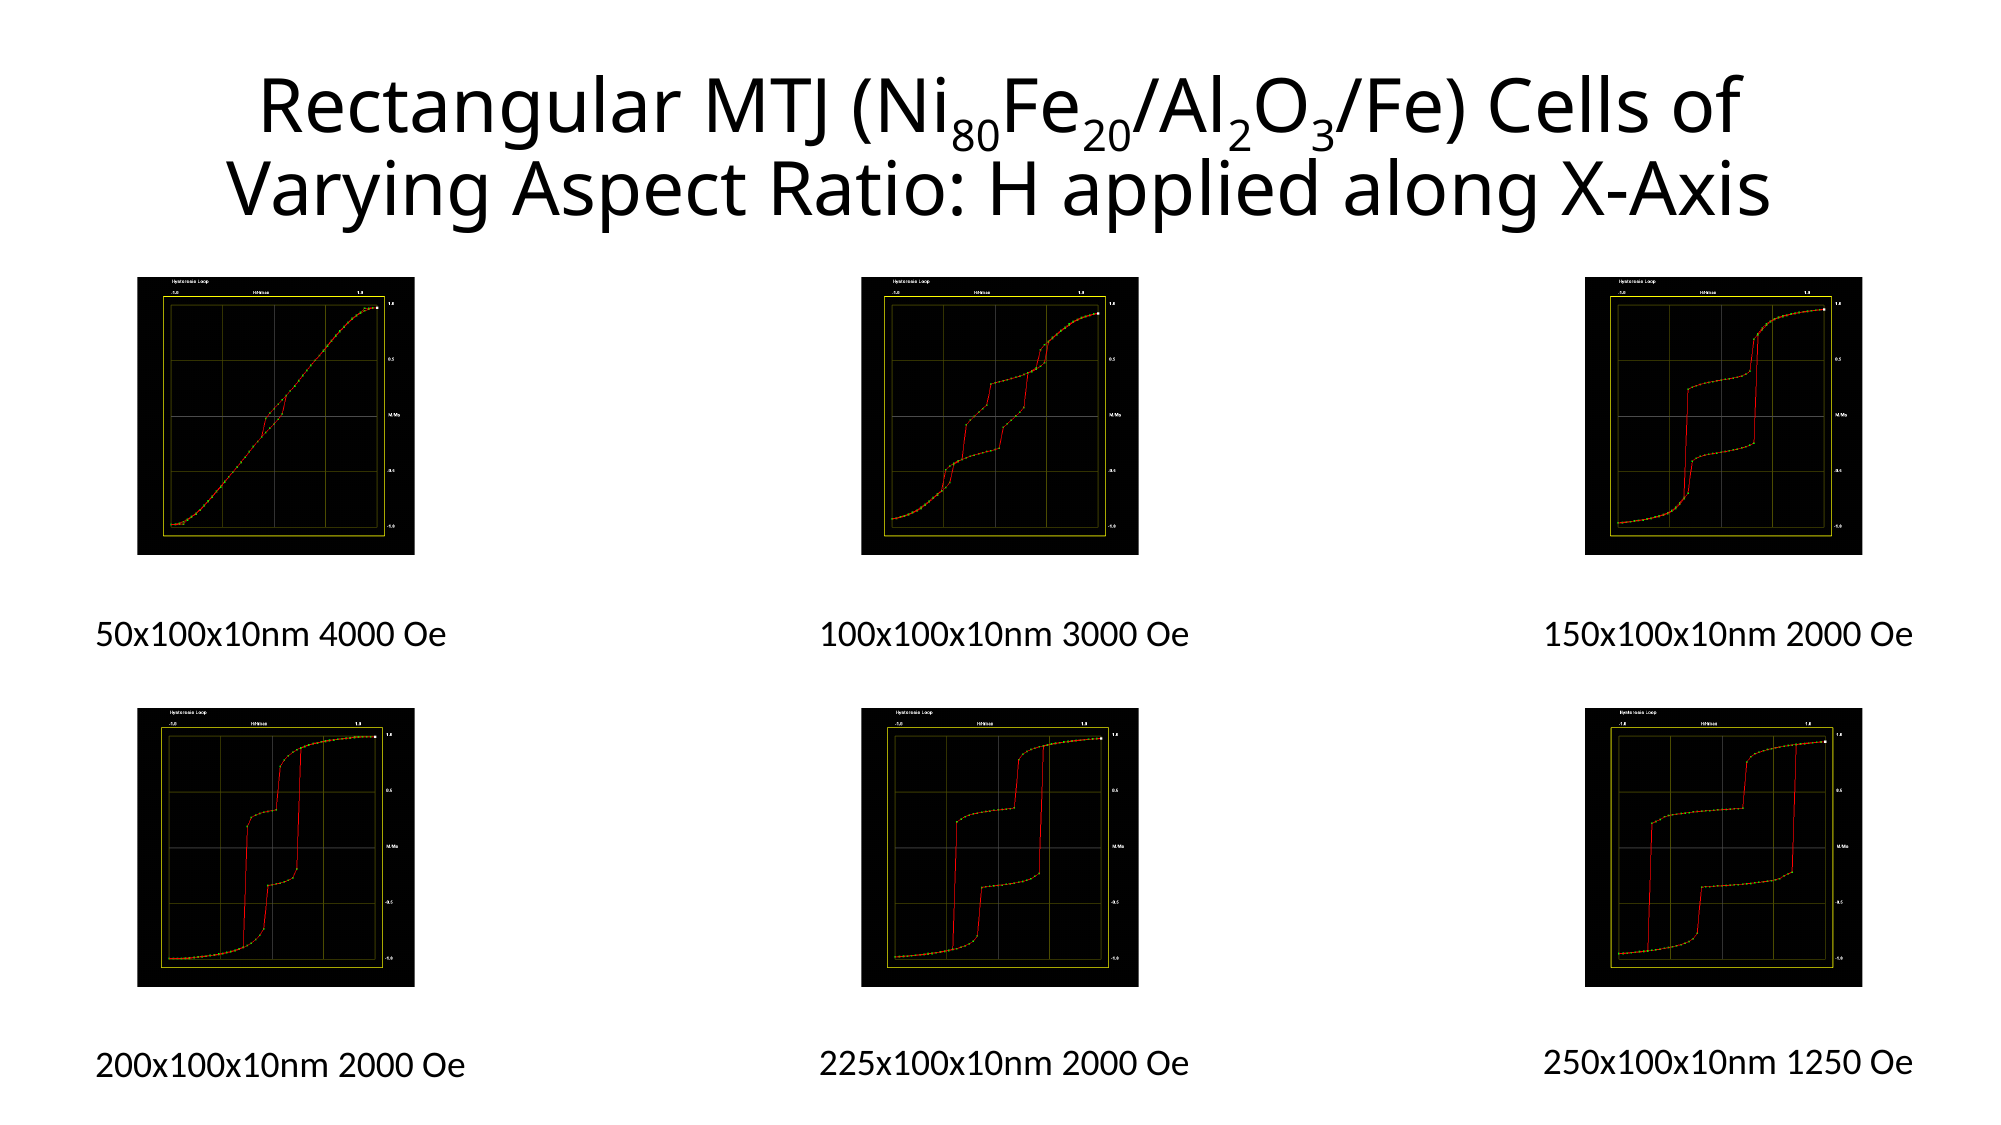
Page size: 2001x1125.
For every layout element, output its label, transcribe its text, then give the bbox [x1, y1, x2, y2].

text_box 100x100x10nm 3000 Oe [804, 601, 1221, 662]
text_box 250x100x10nm 1250 Oe [1528, 1029, 1945, 1090]
picture [1585, 277, 1863, 555]
text_box 50x100x10nm 4000 Oe [80, 601, 472, 662]
text_box 150x100x10nm 2000 Oe [1528, 601, 1945, 662]
text_box 225x100x10nm 2000 Oe [804, 1030, 1221, 1091]
picture [861, 708, 1139, 987]
title Rectangular MTJ (Ni80Fe20/Al2O3/Fe) Cells of Varying Aspect Ratio: H applied along X-Axis [137, 36, 1863, 254]
picture [137, 708, 415, 987]
picture [1585, 708, 1863, 987]
picture [861, 277, 1139, 555]
picture [137, 277, 415, 555]
text_box 200x100x10nm 2000 Oe [80, 1033, 498, 1093]
